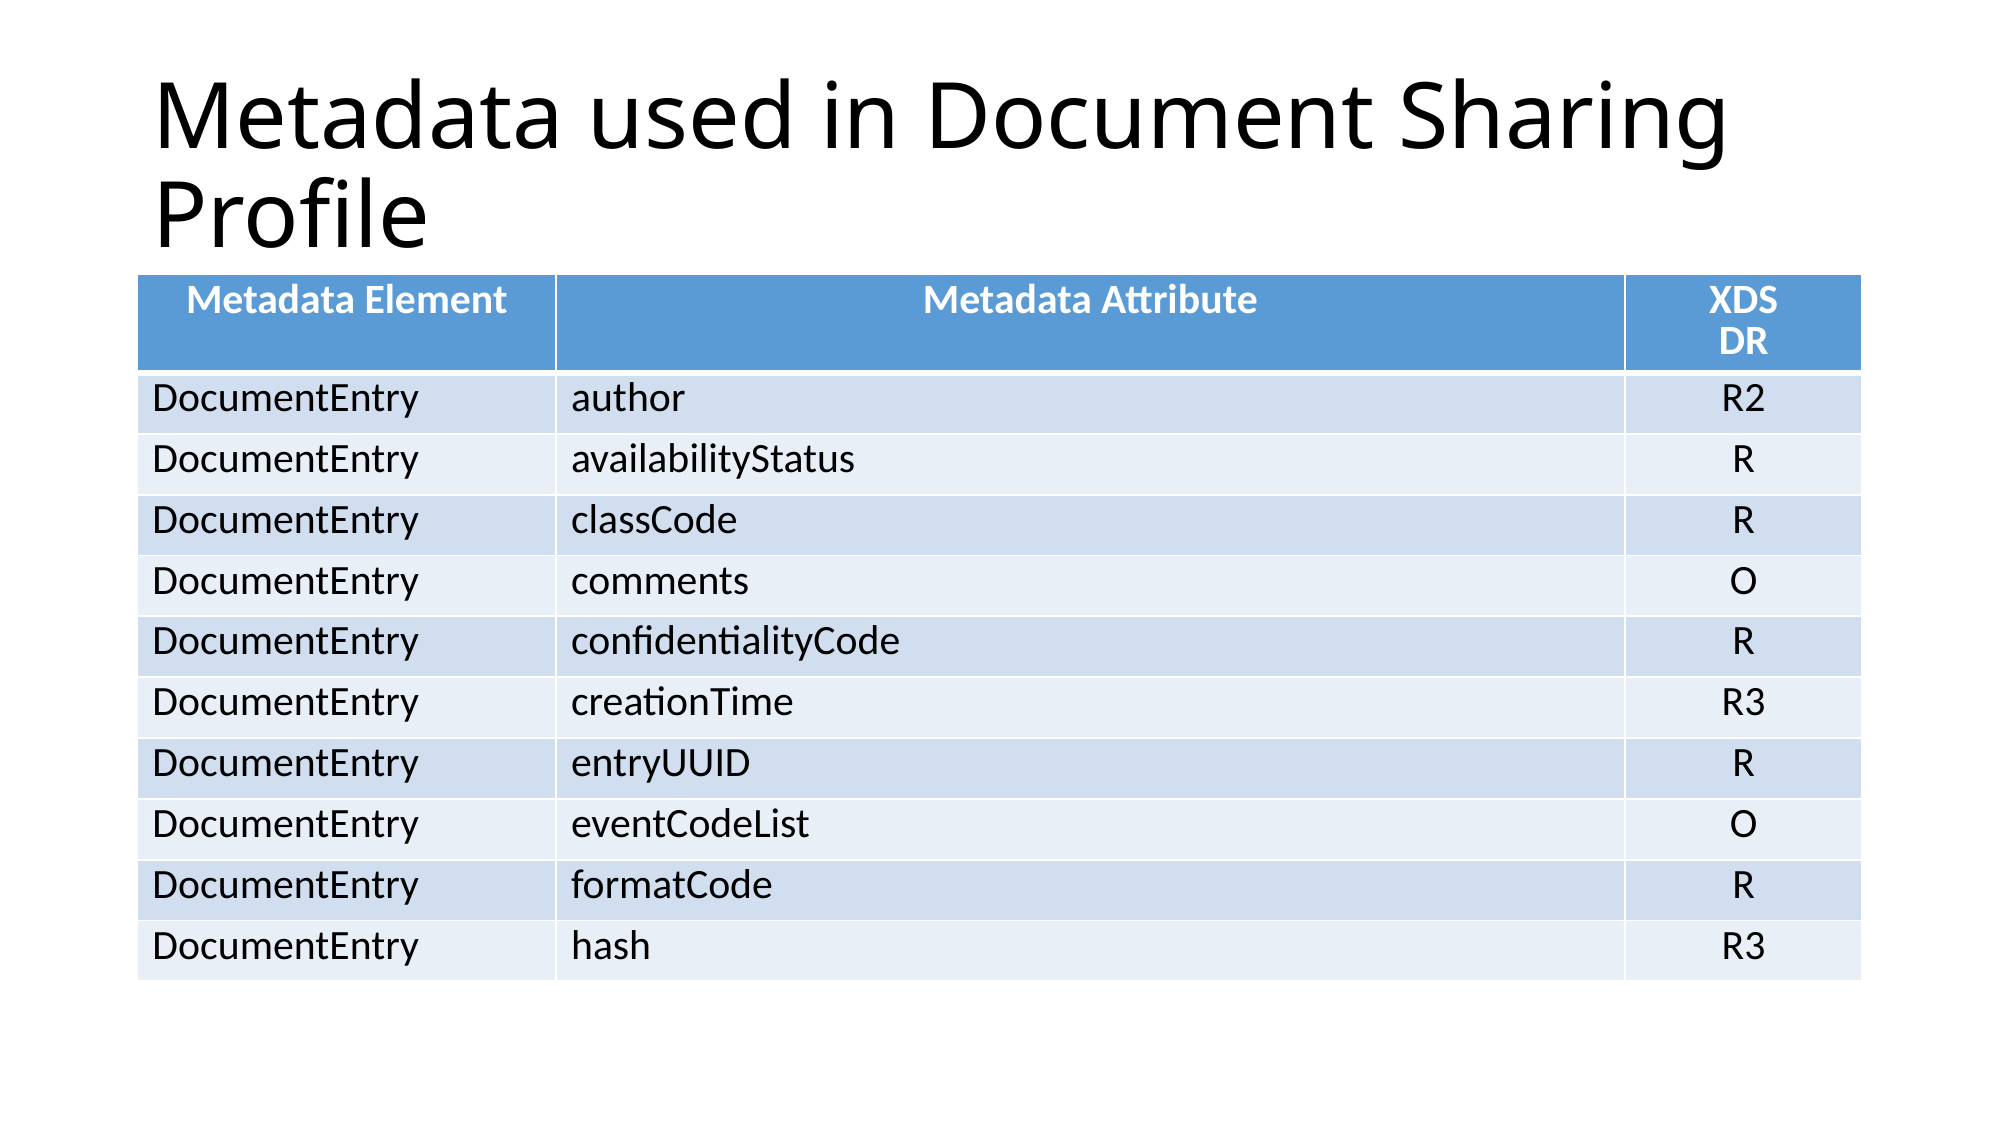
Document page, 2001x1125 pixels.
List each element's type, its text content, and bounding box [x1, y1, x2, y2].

table_cell DocumentEntry [138, 617, 555, 676]
table_cell DocumentEntry [138, 556, 555, 615]
table_cell DocumentEntry [138, 861, 555, 920]
table_cell classCode [557, 496, 1624, 555]
table_cell R3 [1626, 678, 1861, 737]
table_cell DocumentEntry [138, 376, 555, 433]
table_cell entryUUID [557, 739, 1624, 798]
table_cell formatCode [557, 861, 1624, 920]
title Metadata used in Document Sharing Profile [137, 59, 1863, 278]
table_cell R [1626, 617, 1861, 676]
table_header Metadata Element [138, 278, 555, 370]
table_cell R [1626, 435, 1861, 494]
table_cell creationTime [557, 678, 1624, 737]
table_cell DocumentEntry [138, 739, 555, 798]
table_cell R [1626, 739, 1861, 798]
table_cell DocumentEntry [138, 800, 555, 859]
table_cell hash [557, 921, 1624, 980]
table_cell author [557, 376, 1624, 433]
table_cell R3 [1626, 921, 1861, 980]
table_cell O [1626, 800, 1861, 859]
table_cell DocumentEntry [138, 435, 555, 494]
table_cell eventCodeList [557, 800, 1624, 859]
table_cell DocumentEntry [138, 921, 555, 980]
table_cell R [1626, 496, 1861, 555]
table_header Metadata Attribute [557, 278, 1624, 370]
table_cell O [1626, 556, 1861, 615]
table_cell R [1626, 861, 1861, 920]
table_header XDS DR [1626, 278, 1861, 370]
table_cell availabilityStatus [557, 435, 1624, 494]
table_cell DocumentEntry [138, 678, 555, 737]
table_cell DocumentEntry [138, 496, 555, 555]
table_cell comments [557, 556, 1624, 615]
table_cell R2 [1626, 376, 1861, 433]
table_cell confidentialityCode [557, 617, 1624, 676]
